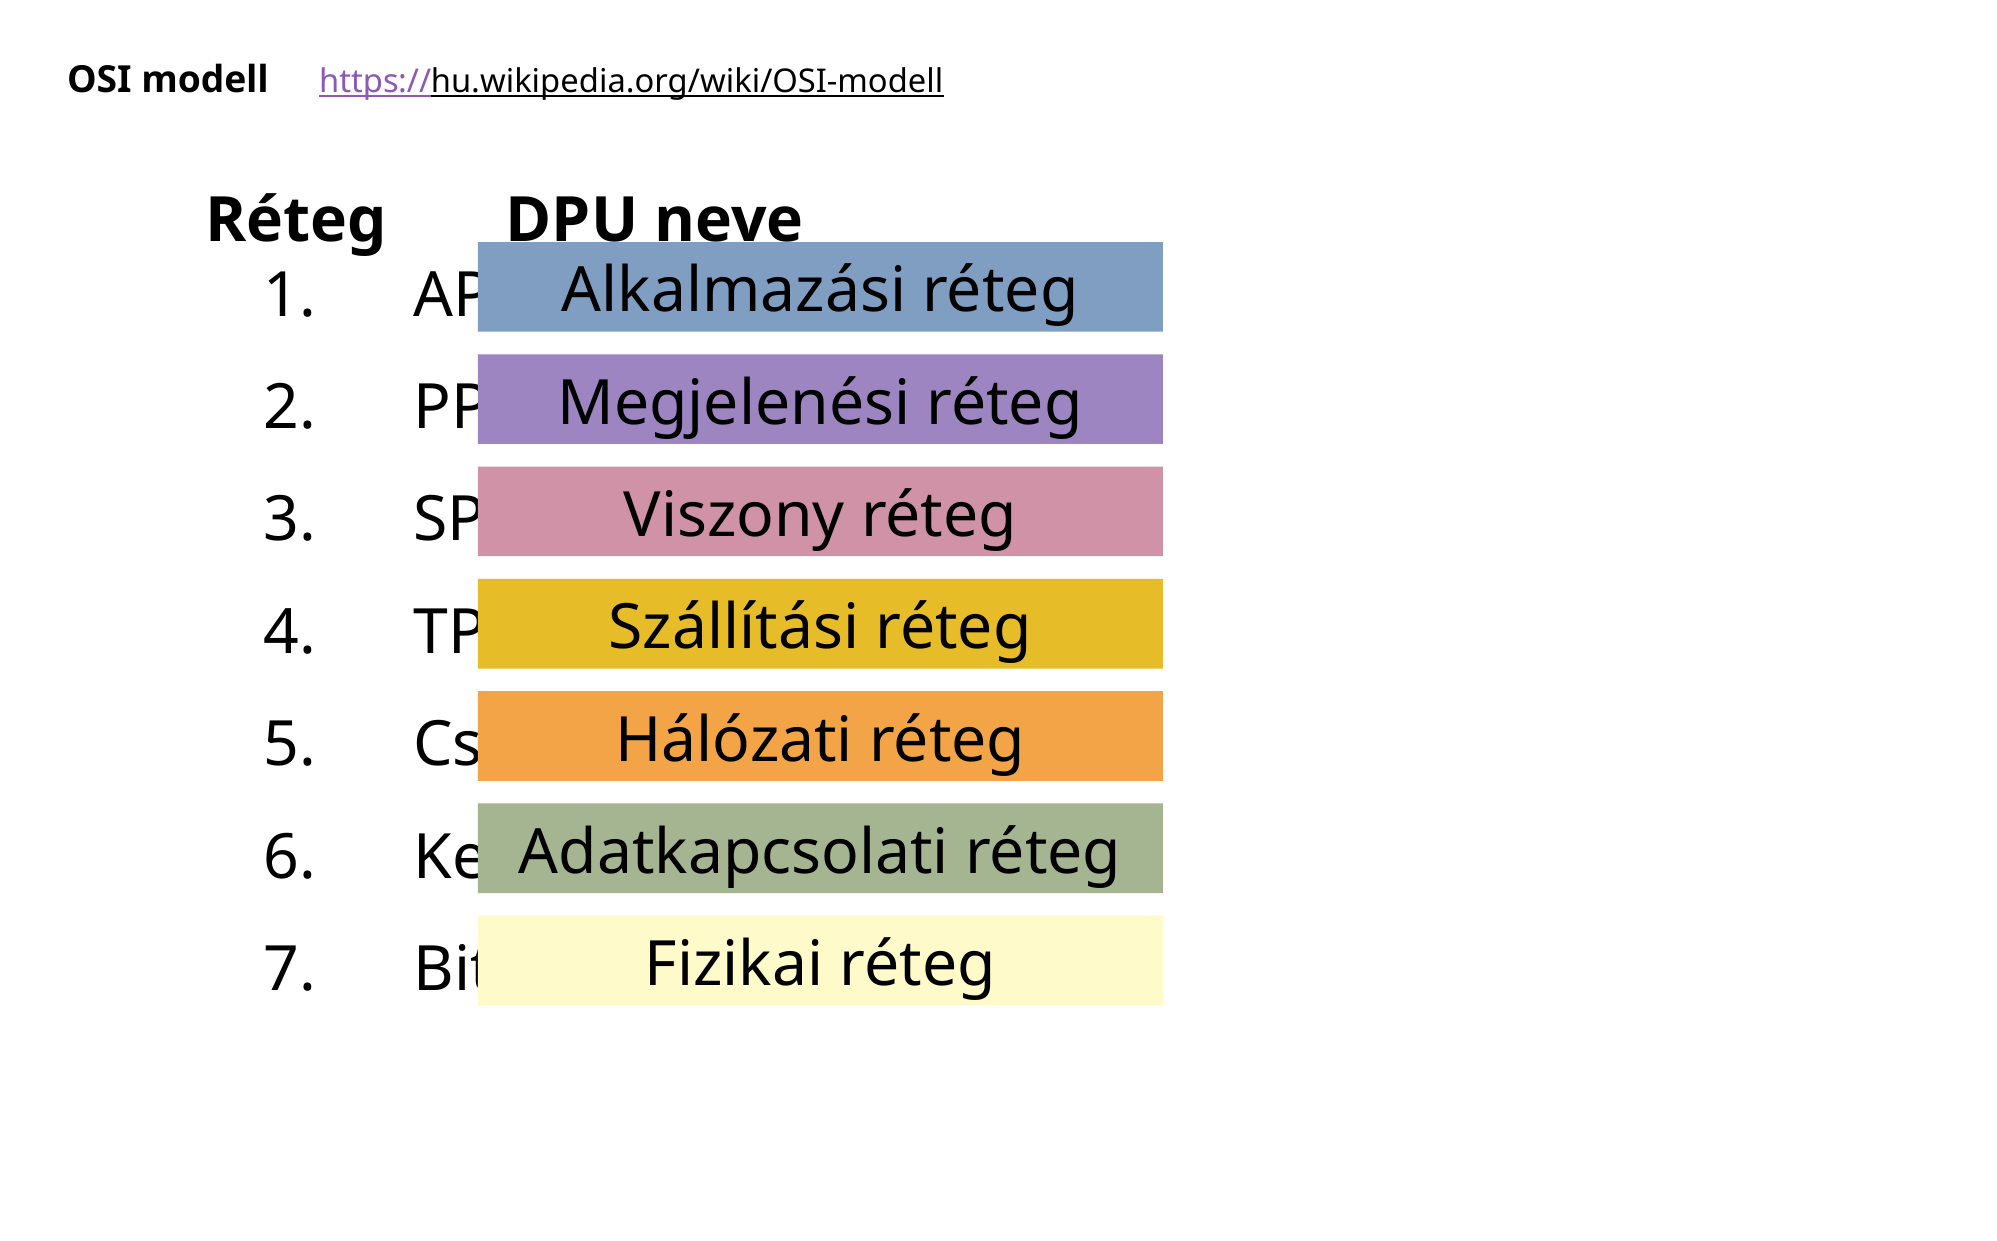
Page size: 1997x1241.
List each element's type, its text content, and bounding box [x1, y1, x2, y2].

text_box Hálózati réteg [477, 691, 1163, 781]
text_box Fizikai réteg [477, 915, 1163, 1006]
text_box Réteg DPU neve 1. APDU 2. PPDU 3. SPDU 4. TPDU, szegmens 5. Csomag 6. Keret 7. Bit [40, 171, 1956, 1049]
text_box Megjelenési réteg [477, 354, 1163, 444]
text_box Adatkapcsolati réteg [477, 803, 1163, 894]
text_box Alkalmazási réteg [477, 242, 1163, 332]
text_box Viszony réteg [477, 466, 1163, 557]
text_box Szállítási réteg [477, 578, 1163, 669]
title OSI modell https://hu.wikipedia.org/wiki/OSI-modell [52, 53, 1991, 148]
